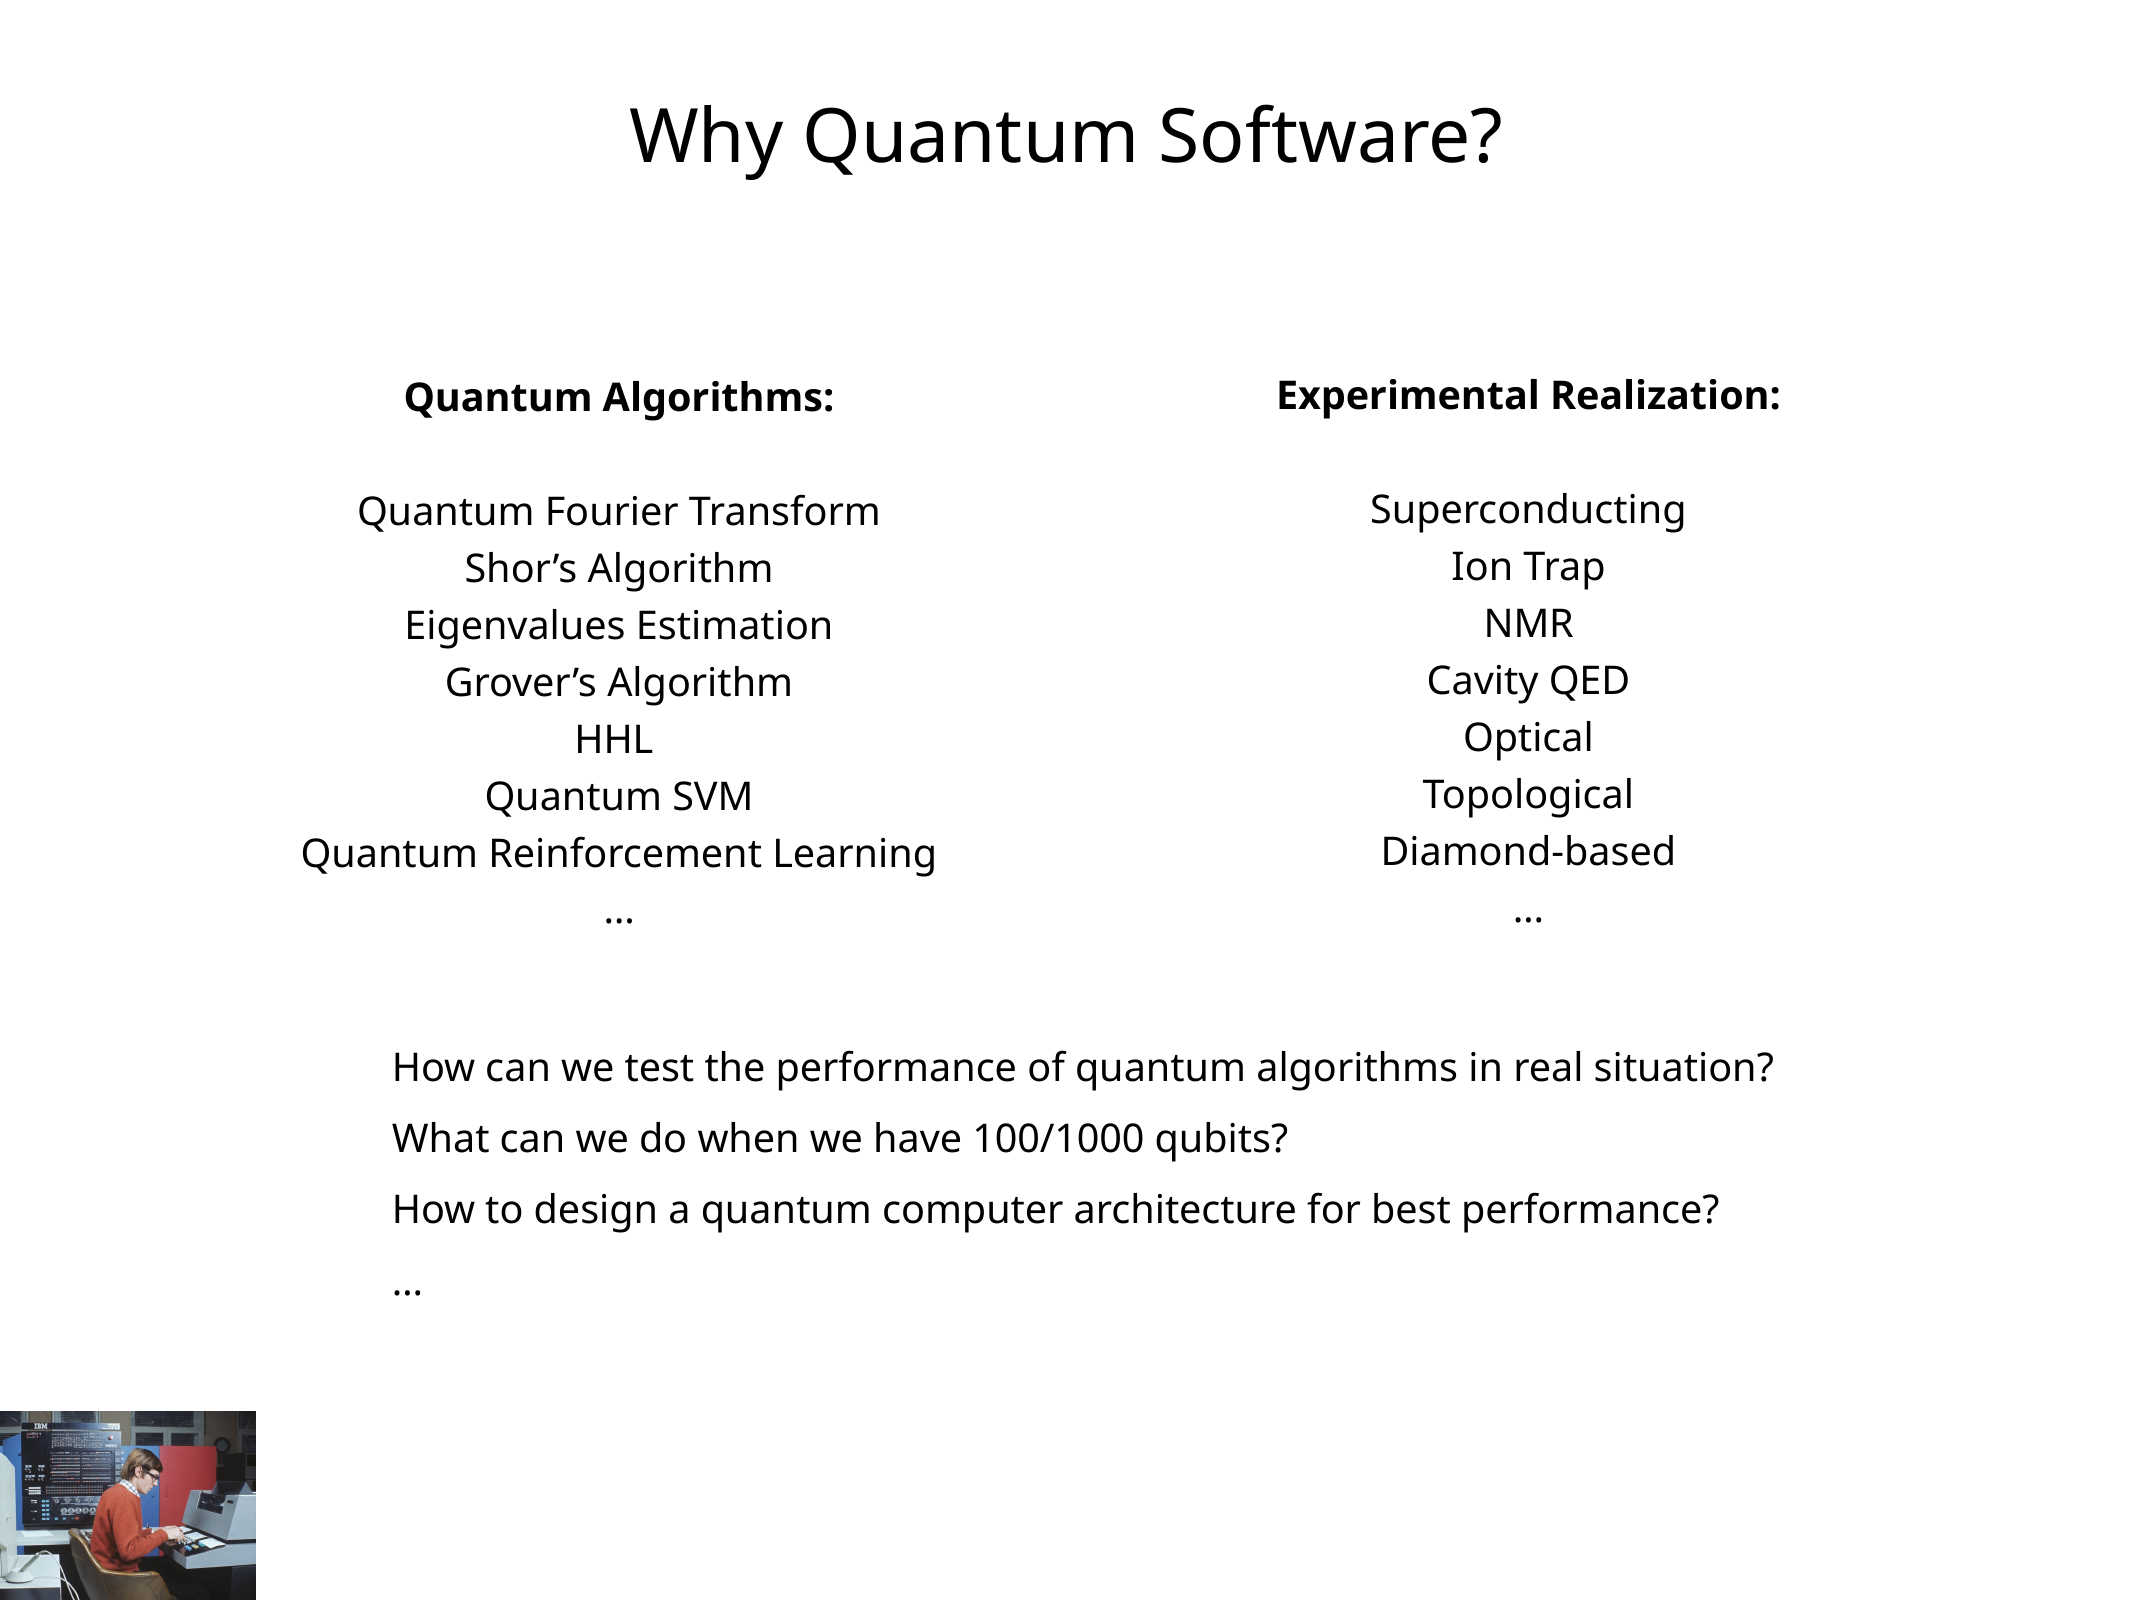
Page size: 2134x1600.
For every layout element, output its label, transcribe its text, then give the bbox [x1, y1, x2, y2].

text_box Experimental Realization: Superconducting Ion Trap NMR Cavity QED Optical Topological Diamond-based … [1267, 352, 1790, 939]
text_box Why Quantum Software? [620, 79, 1513, 186]
text_box Quantum Algorithms: Quantum Fourier Transform Shor’s Algorithm Eigenvalues Estimation Grover’s Algorithm HHL Quantum SVM Quantum Reinforcement Learning … [292, 354, 947, 941]
picture [0, 1410, 257, 1600]
text_box How can we test the performance of quantum algorithms in real situation? What can we do when we have 100/1000 qubits? How to design a quantum computer architecture for best performance? … [383, 1009, 1784, 1312]
